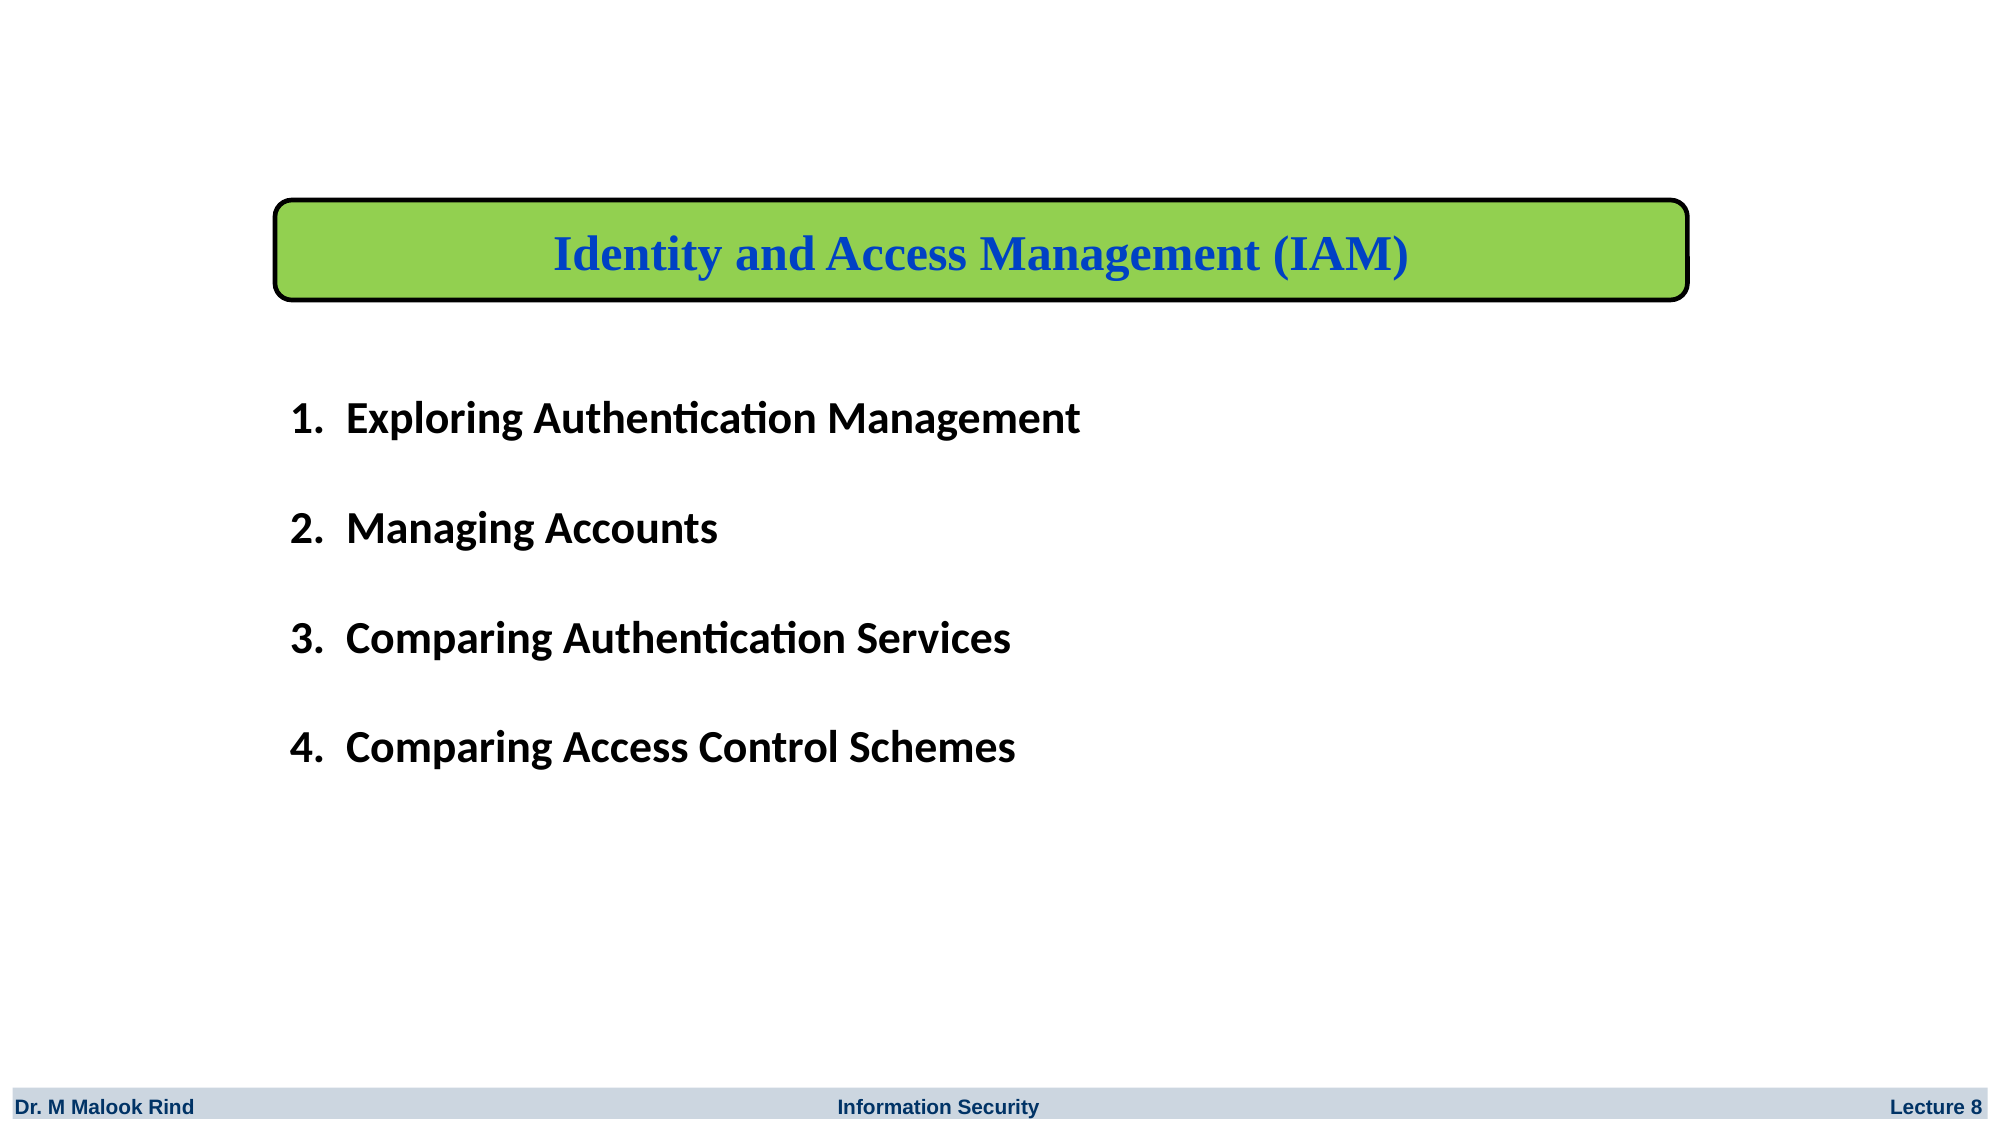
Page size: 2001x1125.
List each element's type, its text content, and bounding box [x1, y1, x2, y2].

text_box Identity and Access Management (IAM) [274, 200, 1688, 300]
text_box Dr. M Malook Rind Information Security Lecture 8 [12, 1091, 1988, 1125]
text_box [12, 1087, 1988, 1091]
text_box Exploring Authentication Management Managing Accounts Comparing Authentication Services Comparing Access Control Schemes [274, 324, 1688, 780]
